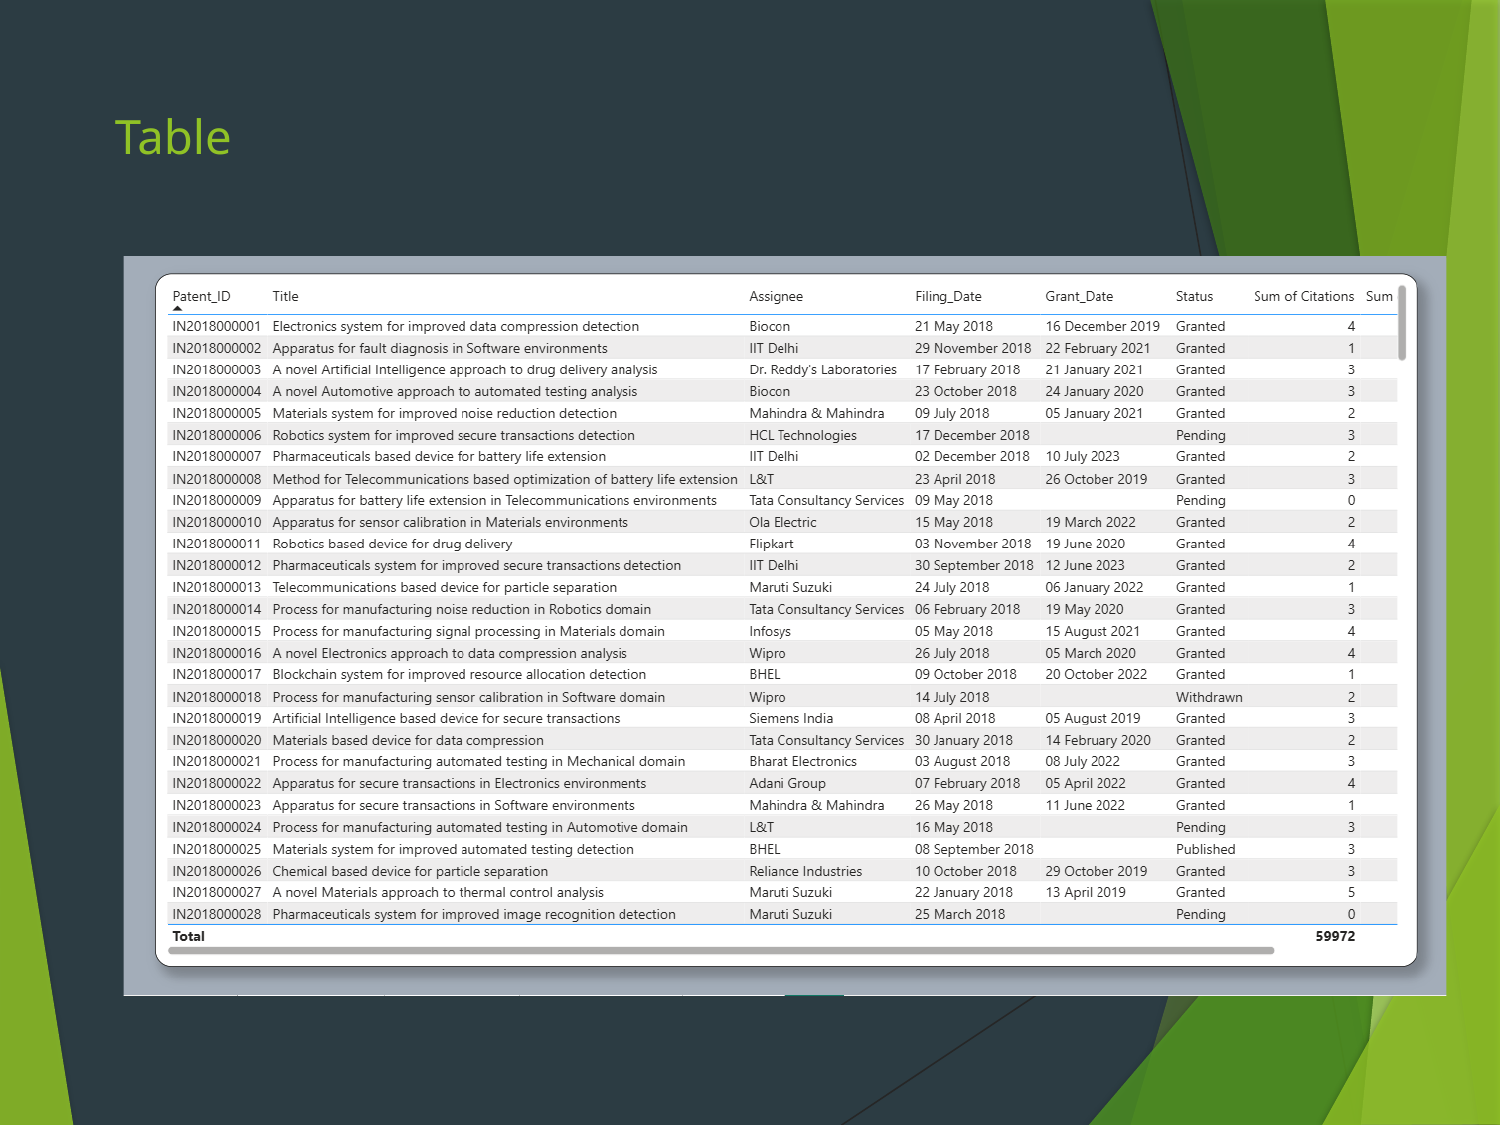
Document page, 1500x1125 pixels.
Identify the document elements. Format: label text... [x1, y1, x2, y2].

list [123, 256, 1447, 997]
title Table [99, 99, 1142, 229]
